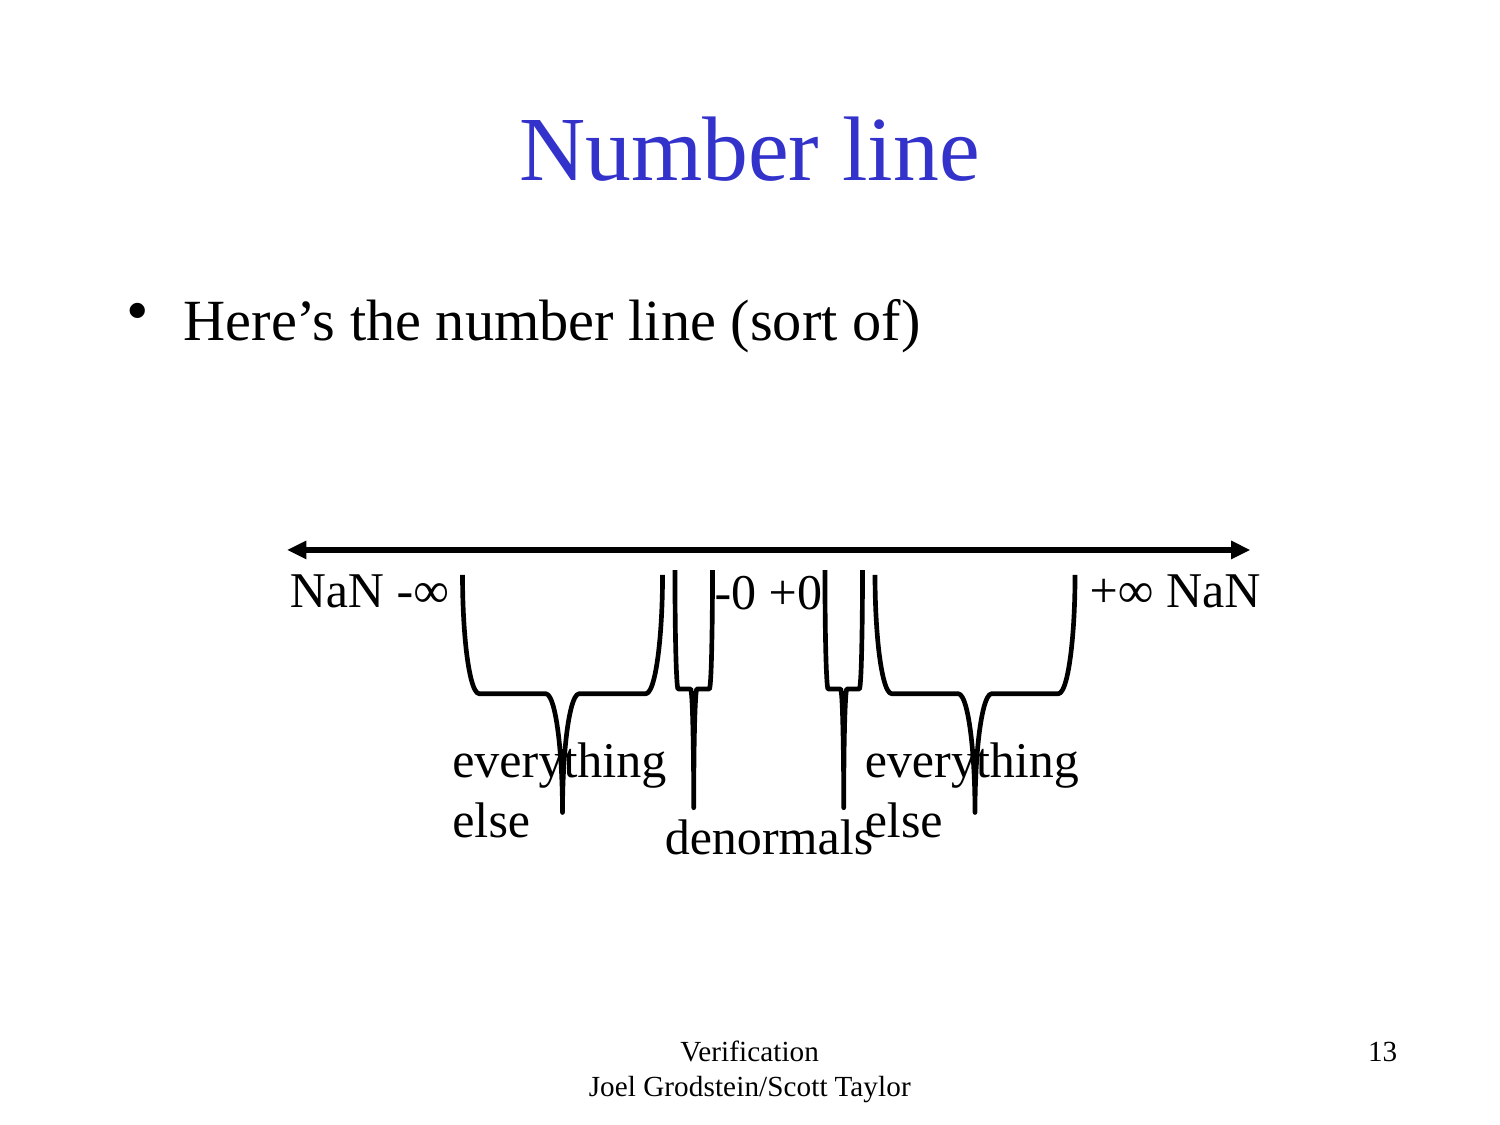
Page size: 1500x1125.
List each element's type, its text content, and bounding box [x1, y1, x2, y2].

text_box [824, 570, 864, 797]
text_box denormals [650, 797, 900, 873]
text_box -0 +0 [699, 559, 850, 627]
text_box everything else [437, 720, 688, 856]
text_box everything else [849, 720, 1100, 856]
text_box [874, 574, 1076, 720]
text_box +∞ NaN [1074, 549, 1288, 625]
text_box [674, 570, 714, 797]
text_box NaN -∞ [274, 549, 488, 625]
footer Verification Joel Grodstein/Scott Taylor [512, 1024, 988, 1101]
list Here’s the number line (sort of) [112, 275, 1388, 388]
title Number line [112, 50, 1388, 238]
text_box [461, 574, 664, 720]
